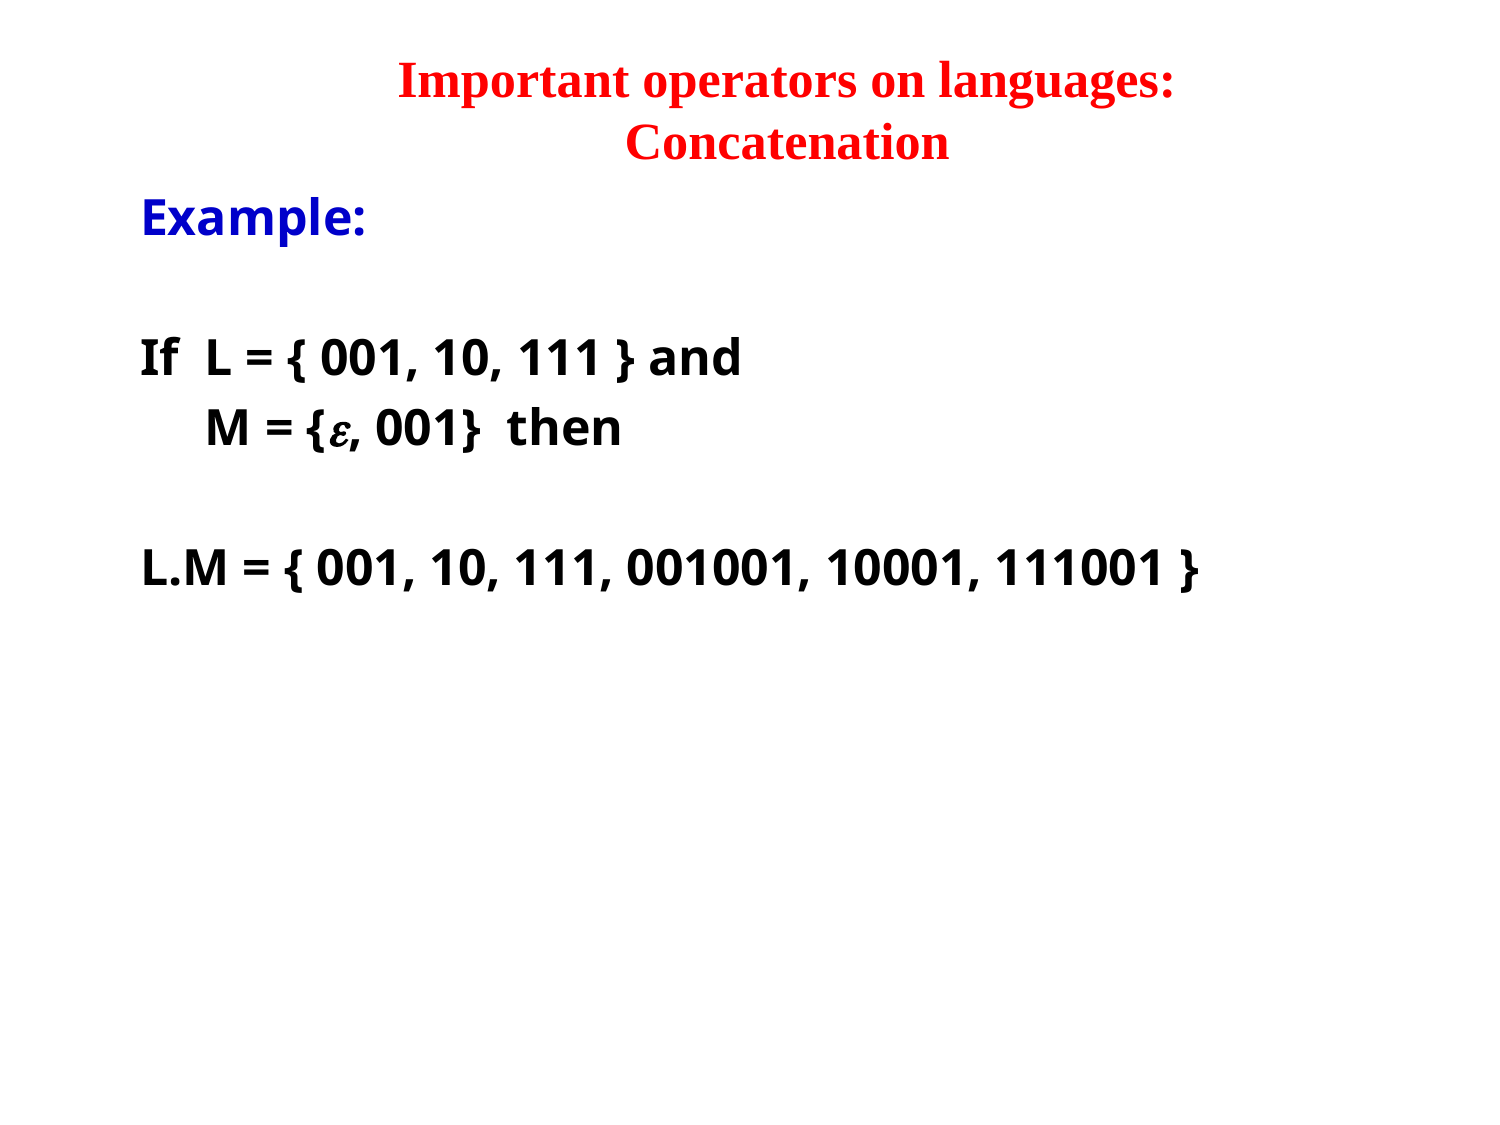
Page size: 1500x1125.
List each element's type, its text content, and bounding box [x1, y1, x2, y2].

list Example: If L = { 001, 10, 111 } and M = {, 001} then L.M = { 001, 10, 111, 001001, 10001, 111001 } [125, 178, 1275, 1025]
title Important operators on languages: Concatenation [346, 37, 1229, 178]
